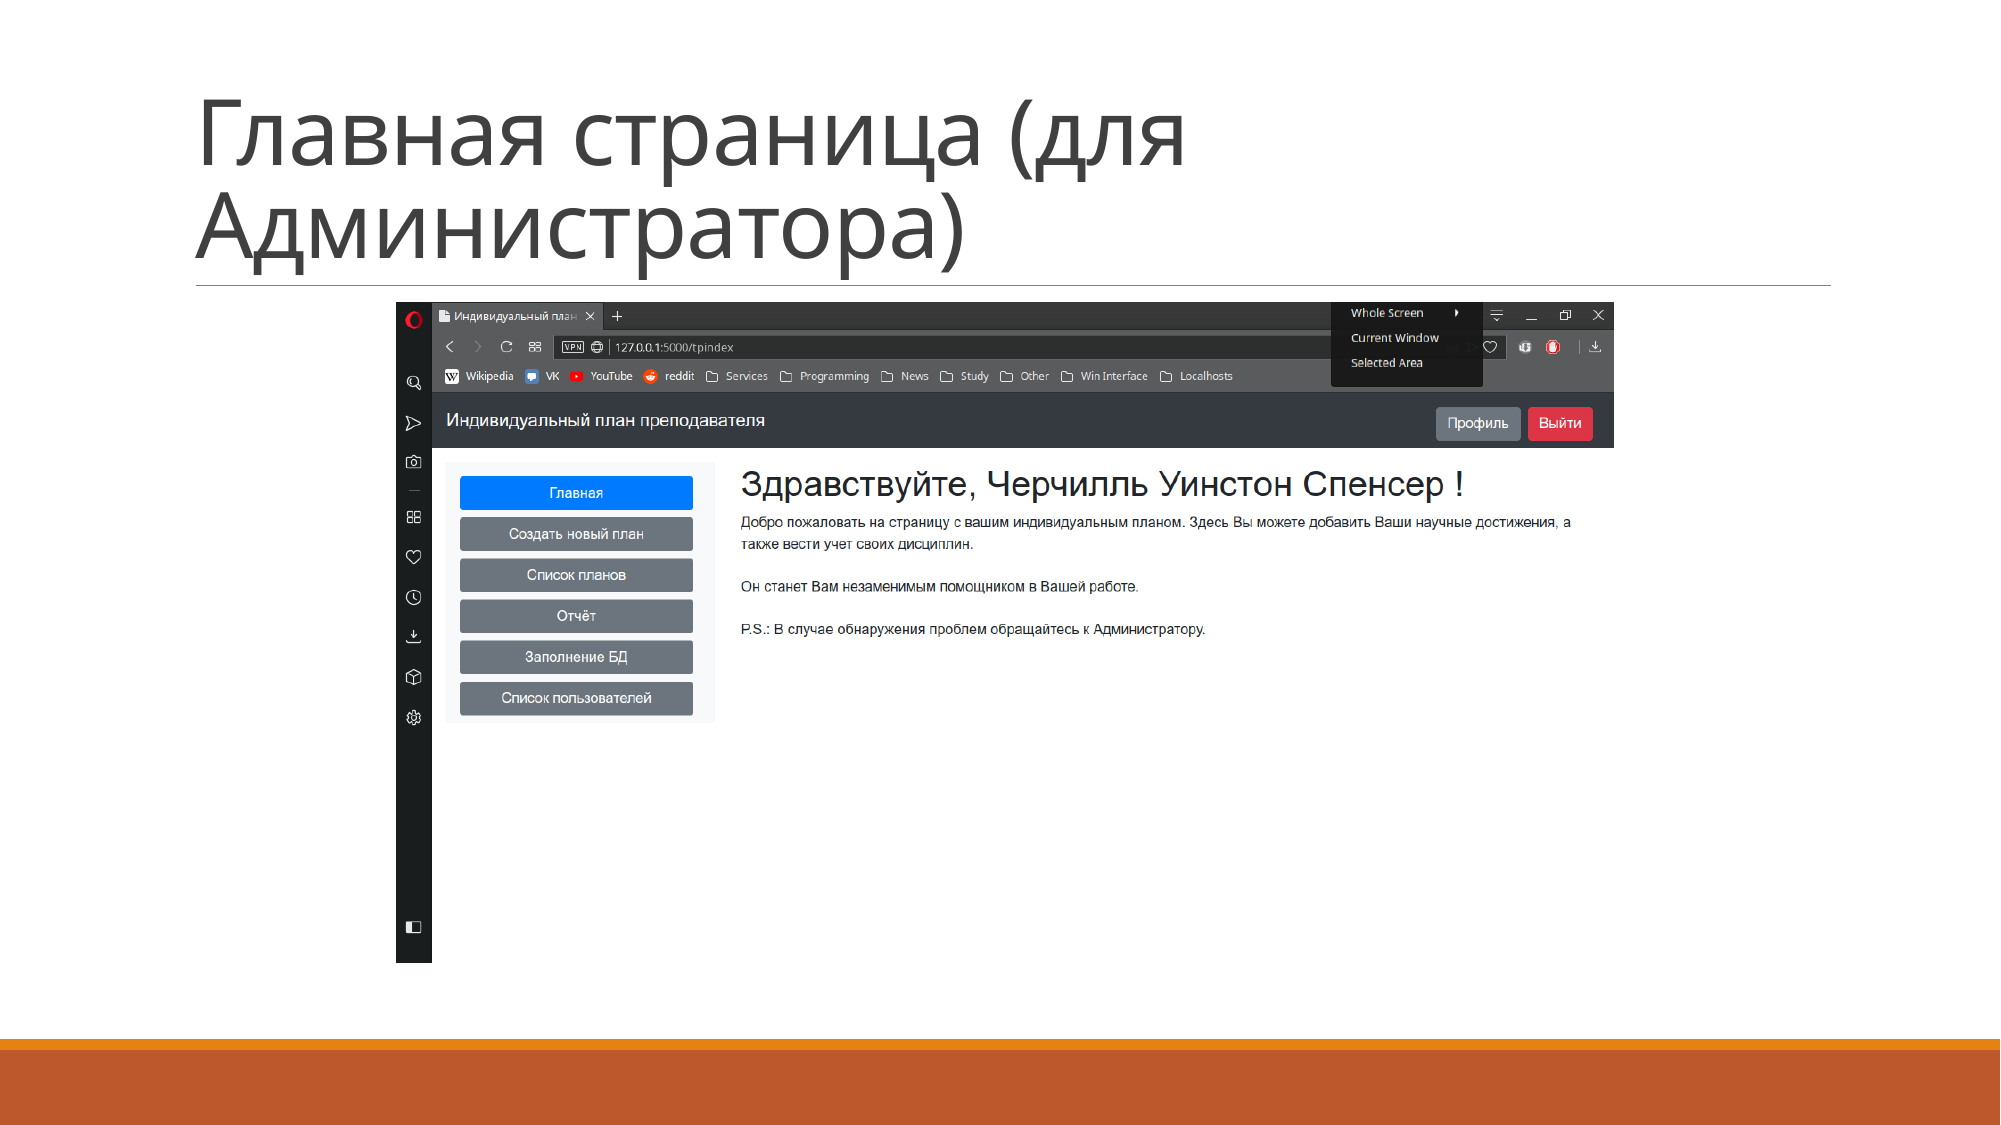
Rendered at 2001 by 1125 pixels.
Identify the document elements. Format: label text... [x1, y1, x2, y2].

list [396, 302, 1614, 964]
title Главная страница (для Администратора) [180, 47, 1830, 285]
